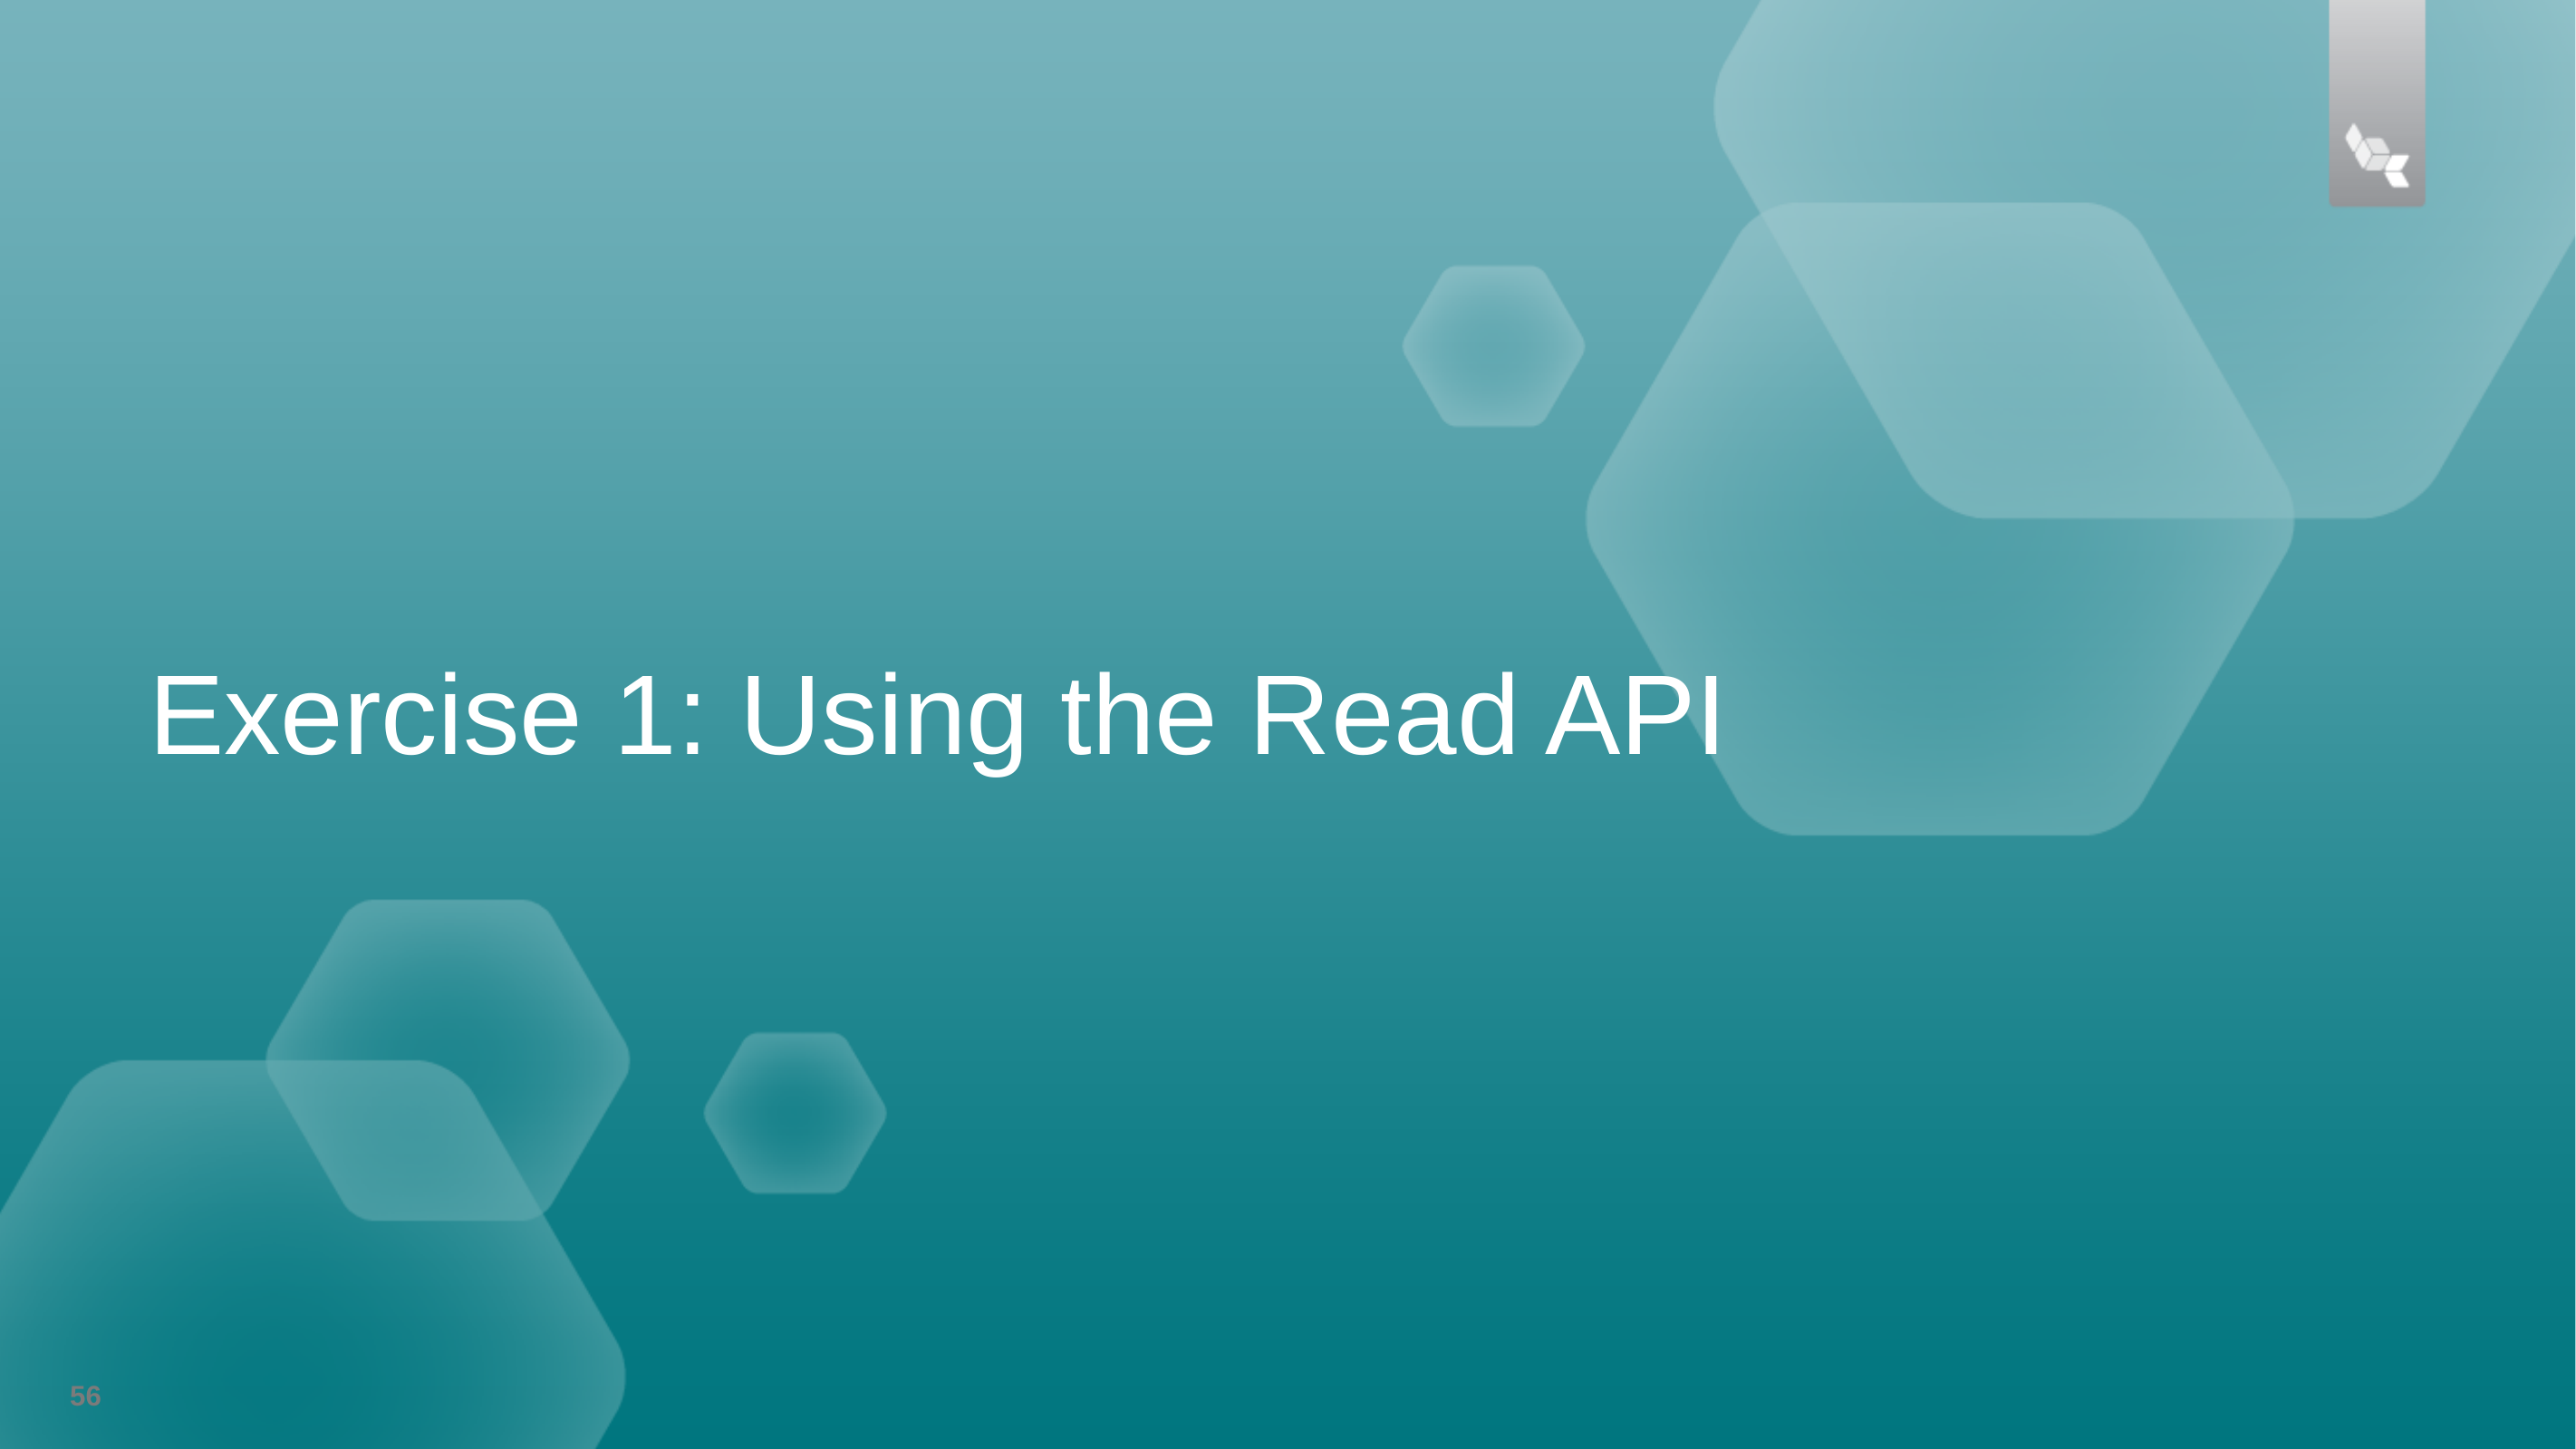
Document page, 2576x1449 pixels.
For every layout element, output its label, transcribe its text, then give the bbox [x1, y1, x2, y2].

text_box 56 [46, 1366, 176, 1447]
title Exercise 1: Using the Read API [125, 623, 2316, 795]
picture [0, 0, 2576, 1449]
